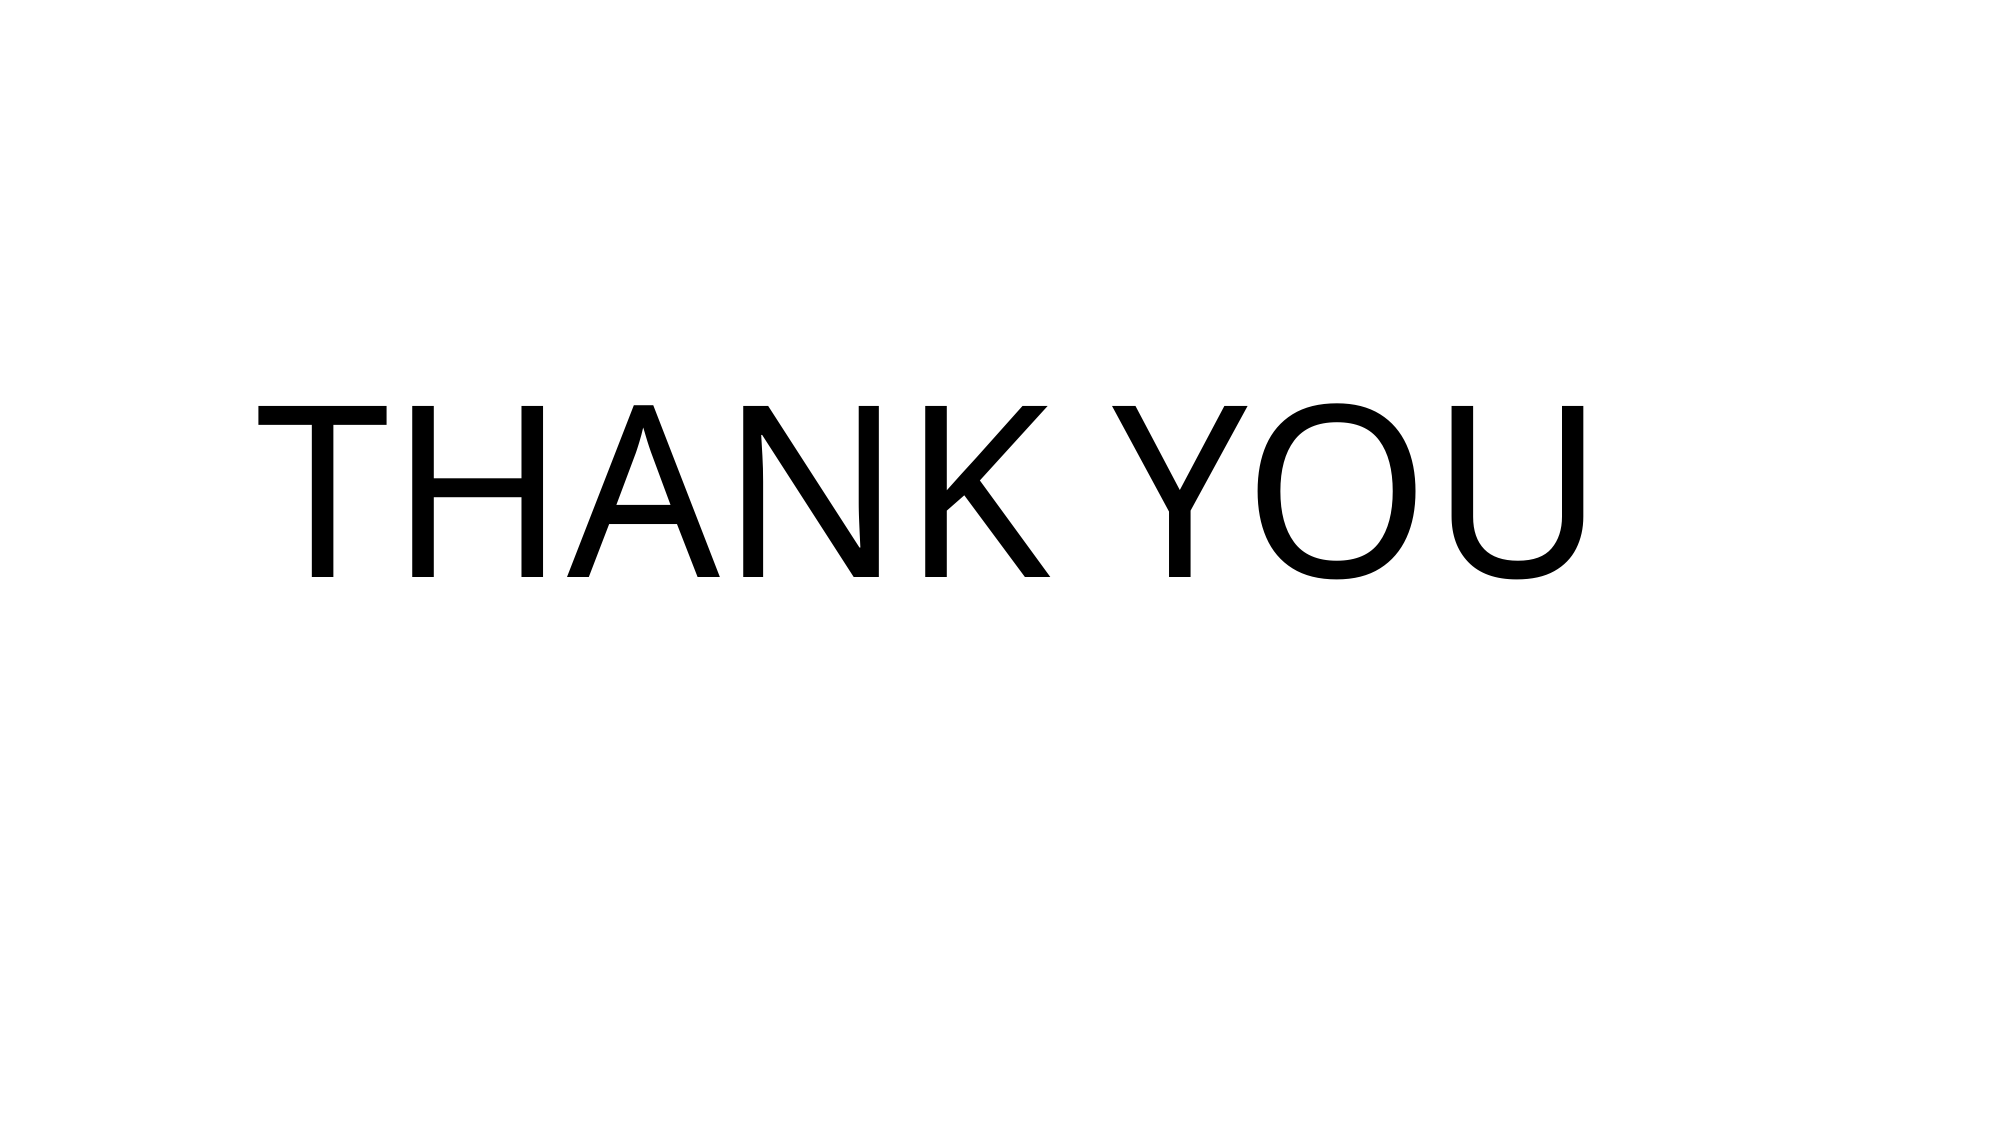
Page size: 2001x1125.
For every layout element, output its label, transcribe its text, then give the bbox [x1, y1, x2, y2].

text_box THANK YOU [241, 330, 2000, 633]
